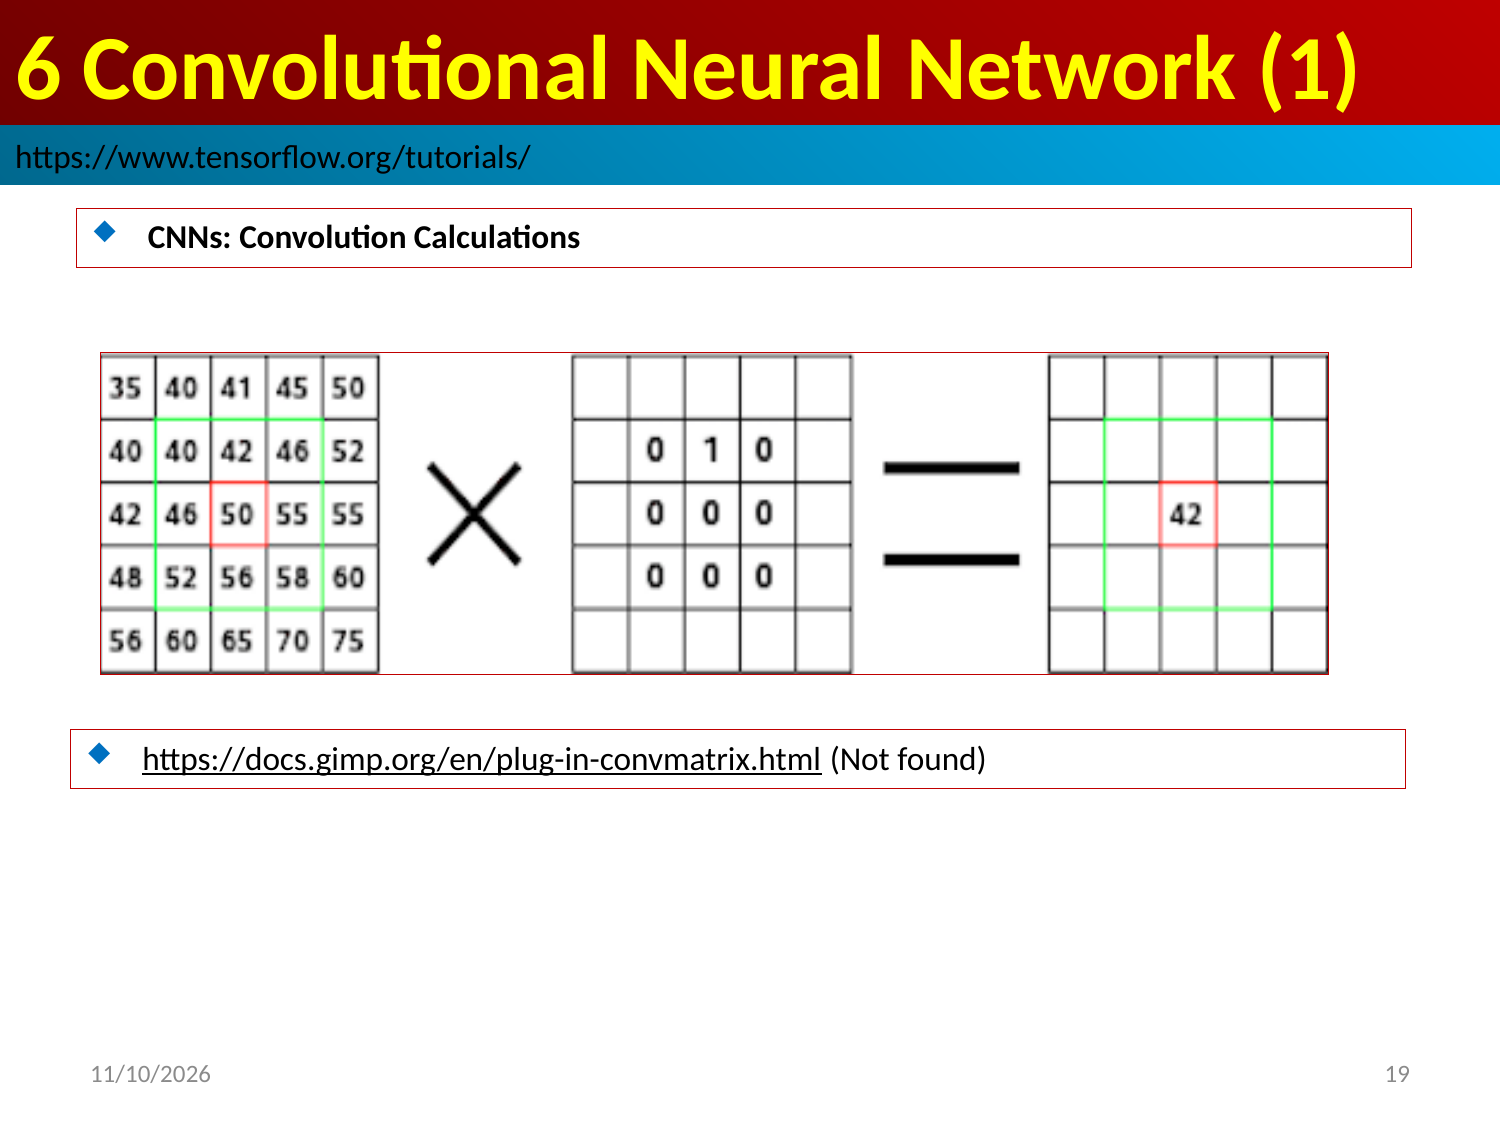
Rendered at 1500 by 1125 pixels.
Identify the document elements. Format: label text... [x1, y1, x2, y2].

title 6 Convolutional Neural Network (1) [0, 0, 1500, 125]
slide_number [75, 1042, 425, 1103]
picture [100, 351, 1329, 675]
text_box https://docs.gimp.org/en/plug-in-convmatrix.html (Not found) [70, 729, 1406, 789]
subtitle CNNs: Convolution Calculations [76, 208, 1412, 268]
text_box https://www.tensorflow.org/tutorials/ [0, 125, 1500, 185]
slide_number 19 [1074, 1042, 1425, 1103]
